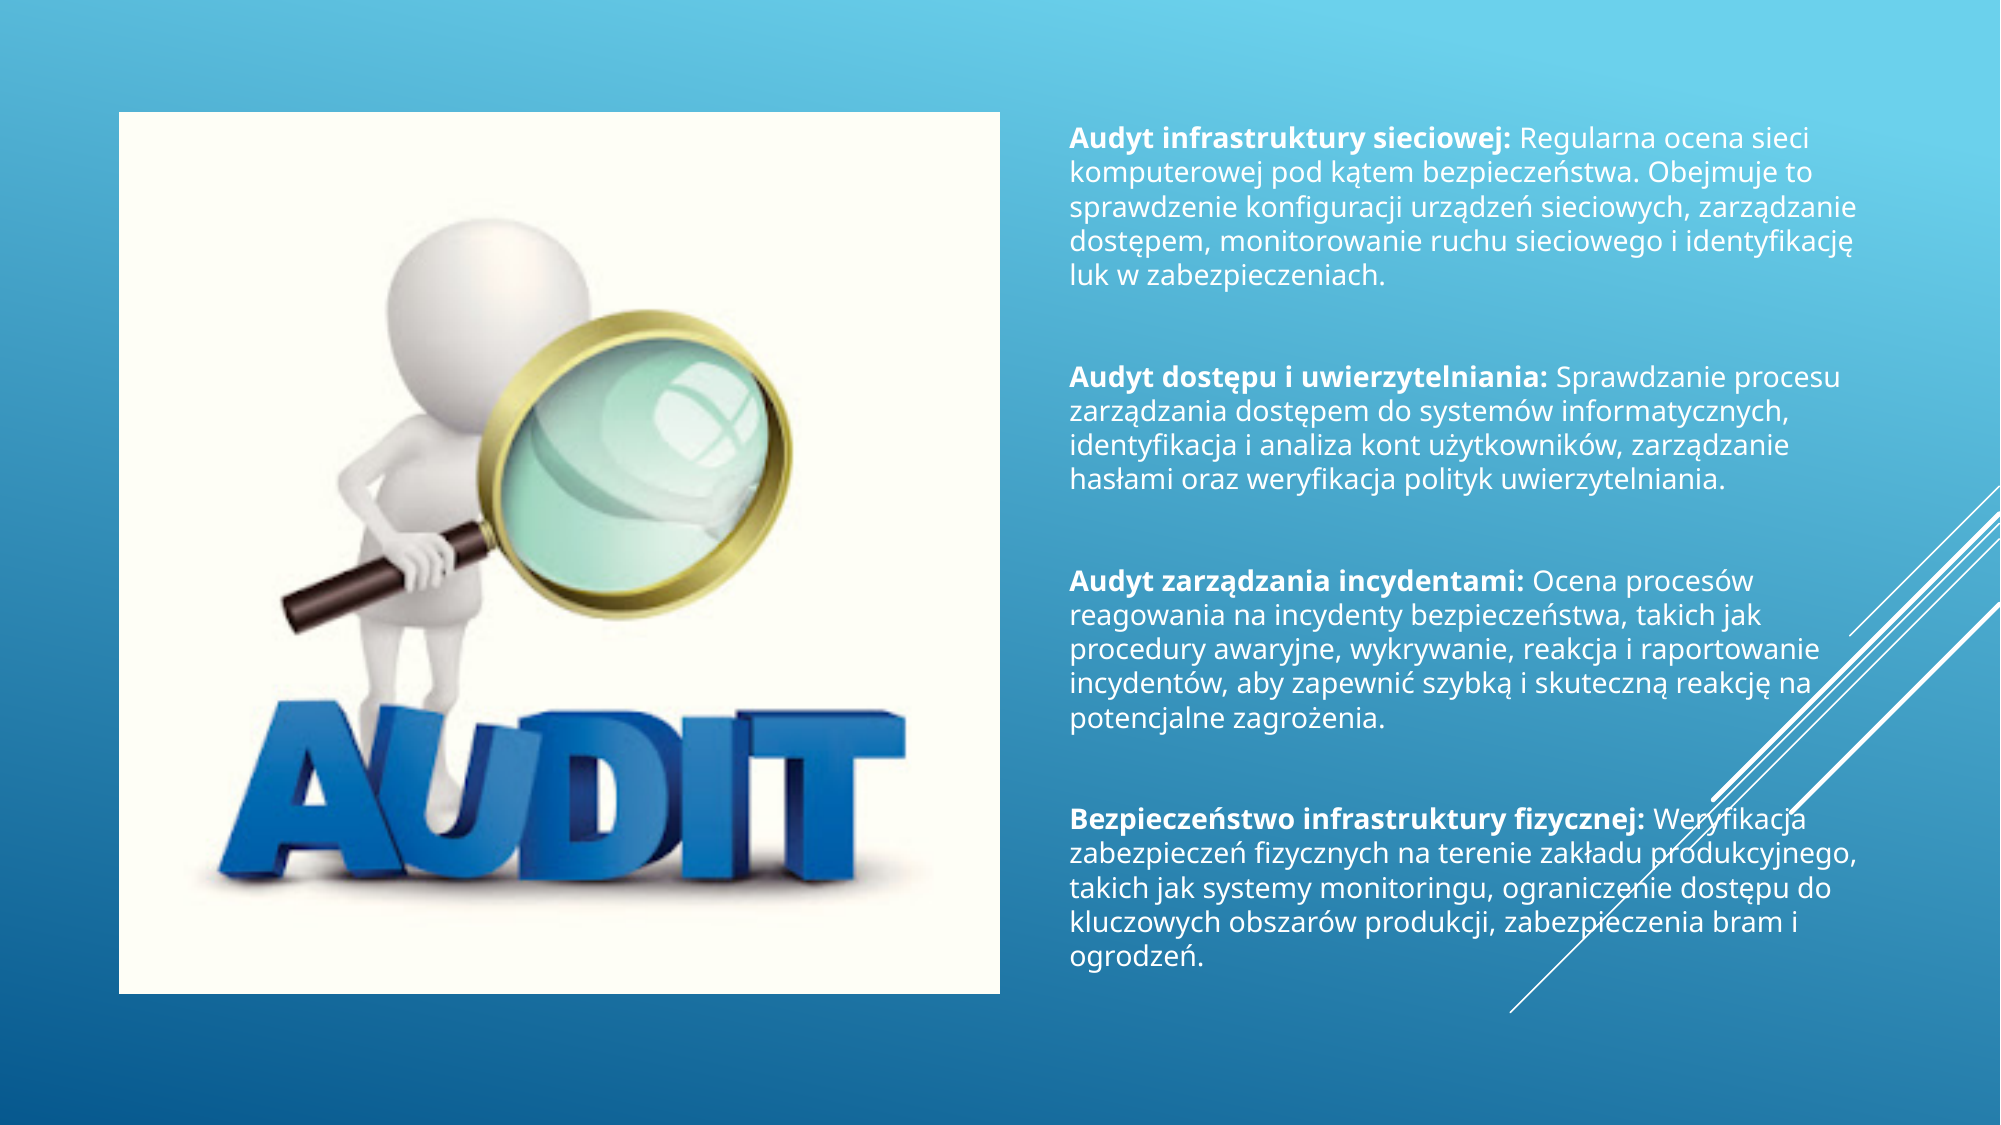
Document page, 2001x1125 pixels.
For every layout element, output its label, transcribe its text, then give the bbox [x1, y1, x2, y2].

list Audyt infrastruktury sieciowej: Regularna ocena sieci komputerowej pod kątem bezpieczeństwa. Obejmuje to sprawdzenie konfiguracji urządzeń sieciowych, zarządzanie dostępem, monitorowanie ruchu sieciowego i identyfikację luk w zabezpieczeniach. Audyt dostępu i uwierzytelniania: Sprawdzanie procesu zarządzania dostępem do systemów informatycznych, identyfikacja i analiza kont użytkowników, zarządzanie hasłami oraz weryfikacja polityk uwierzytelniania. Audyt zarządzania incydentami: Ocena procesów reagowania na incydenty bezpieczeństwa, takich jak procedury awaryjne, wykrywanie, reakcja i raportowanie incydentów, aby zapewnić szybką i skuteczną reakcję na potencjalne zagrożenia. Bezpieczeństwo infrastruktury fizycznej: Weryfikacja zabezpieczeń fizycznych na terenie zakładu produkcyjnego, takich jak systemy monitoringu, ograniczenie dostępu do kluczowych obszarów produkcji, zabezpieczenia bram i ogrodzeń. [1054, 112, 1881, 984]
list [119, 112, 1001, 994]
